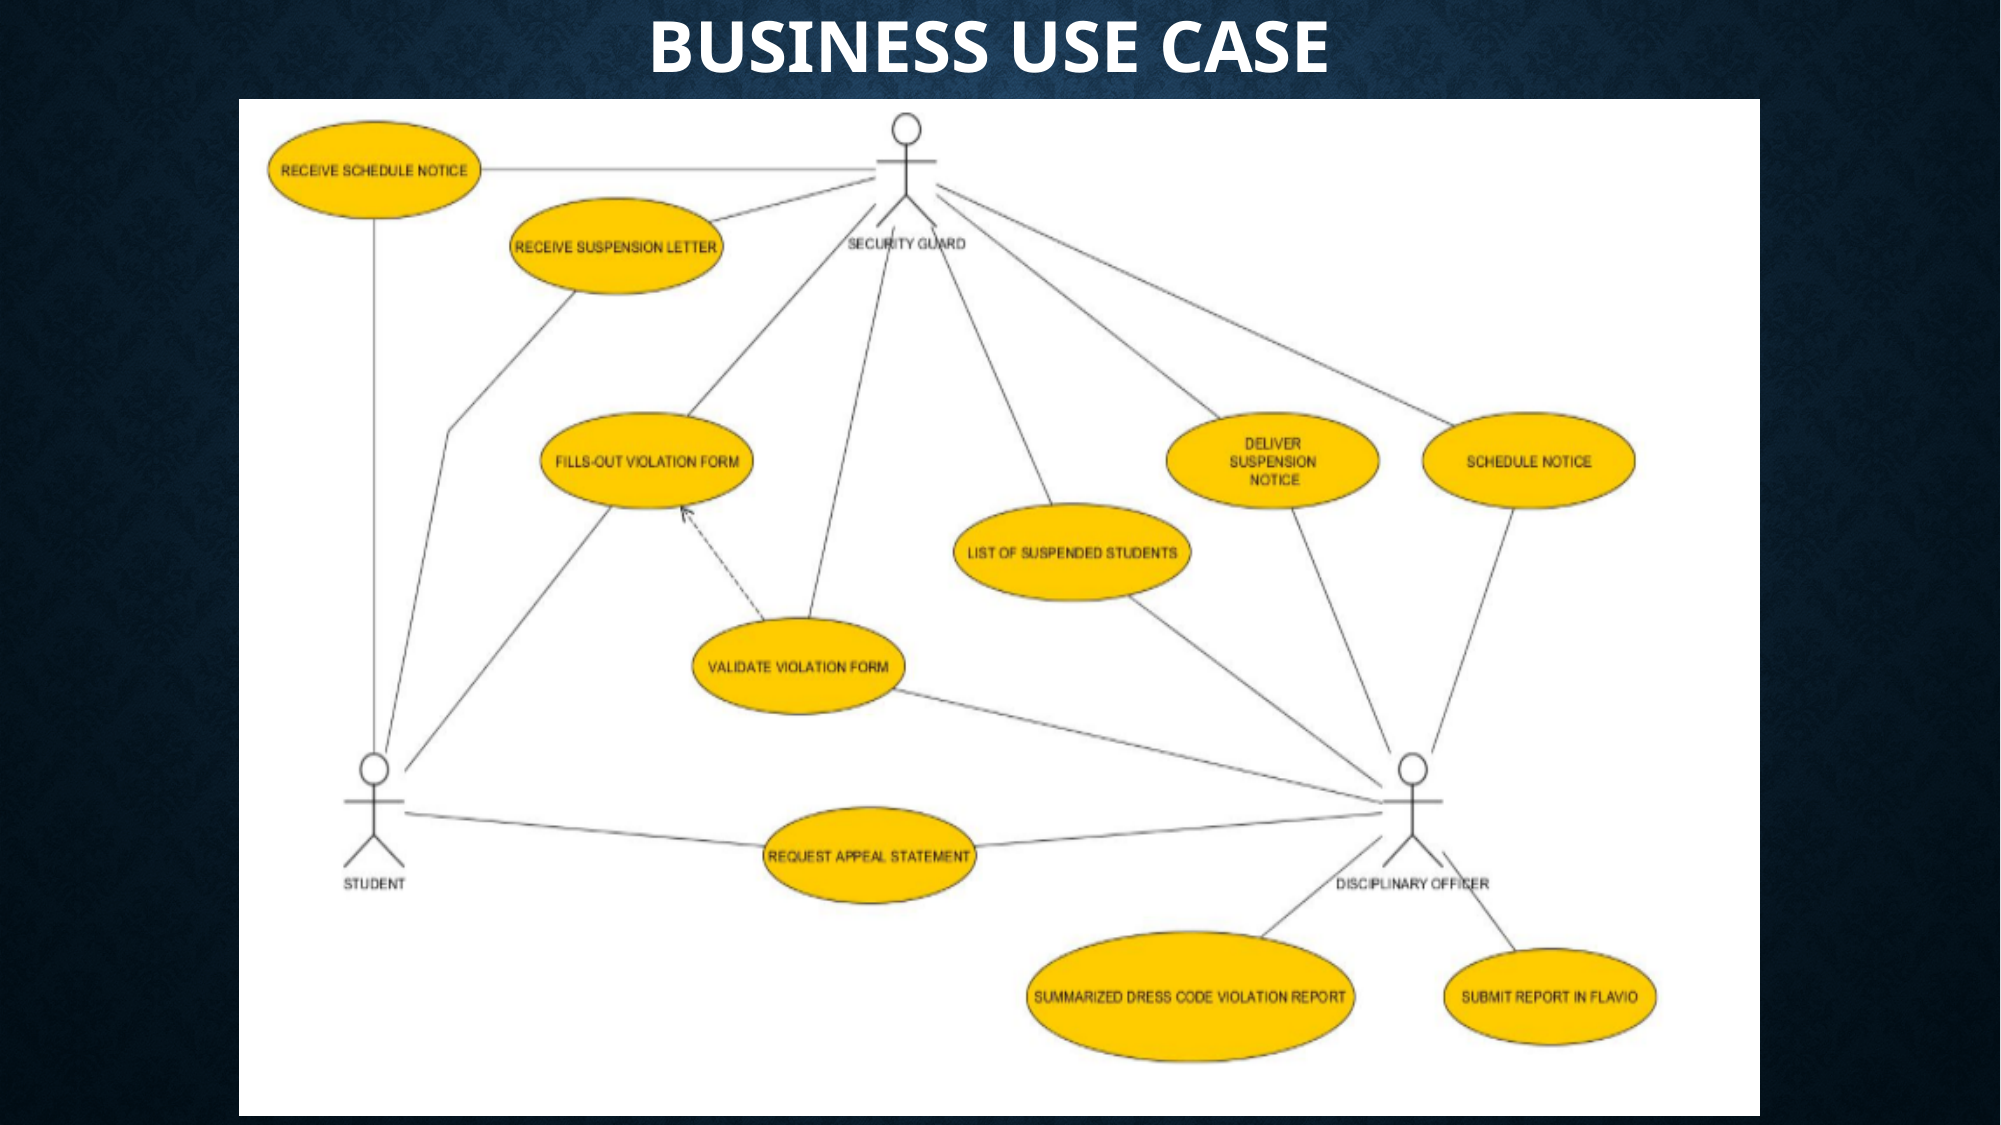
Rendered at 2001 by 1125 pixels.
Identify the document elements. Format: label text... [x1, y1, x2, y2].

title Business Use case [149, 0, 1849, 100]
picture [239, 99, 1760, 1116]
